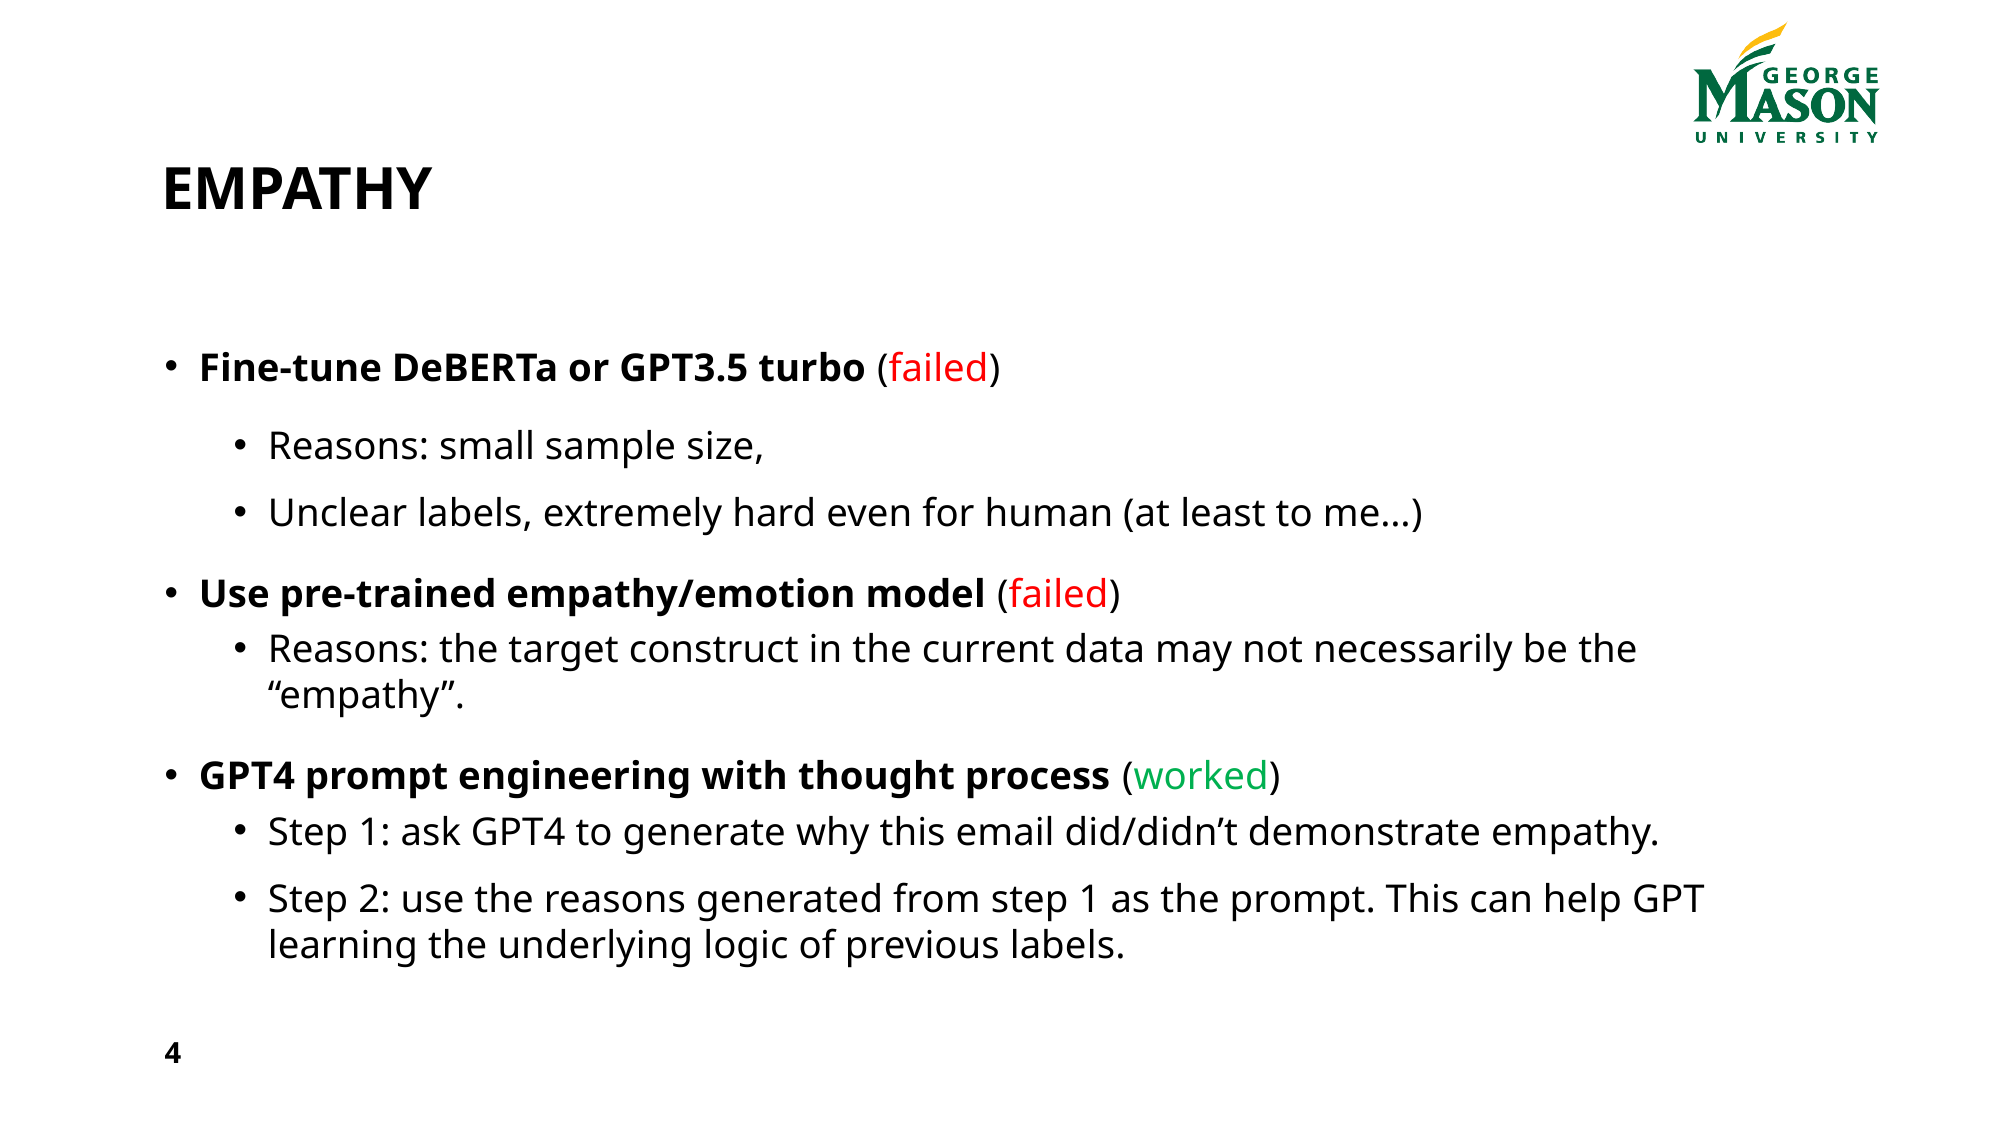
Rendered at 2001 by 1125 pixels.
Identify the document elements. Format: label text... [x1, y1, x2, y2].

picture [1693, 21, 1880, 143]
list Fine-tune DeBERTa or GPT3.5 turbo (failed) Reasons: small sample size, Unclear labels, extremely hard even for human (at least to me…) Use pre-trained empathy/emotion model (failed) Reasons: the target construct in the current data may not necessarily be the “empathy”. GPT4 prompt engineering with thought process (worked) Step 1: ask GPT4 to generate why this email did/didn’t demonstrate empathy. Step 2: use the reasons generated from step 1 as the prompt. This can help GPT learning the underlying logic of previous labels. [149, 335, 1857, 980]
slide_number 4 [149, 1024, 588, 1085]
title empathy [146, 11, 1854, 230]
